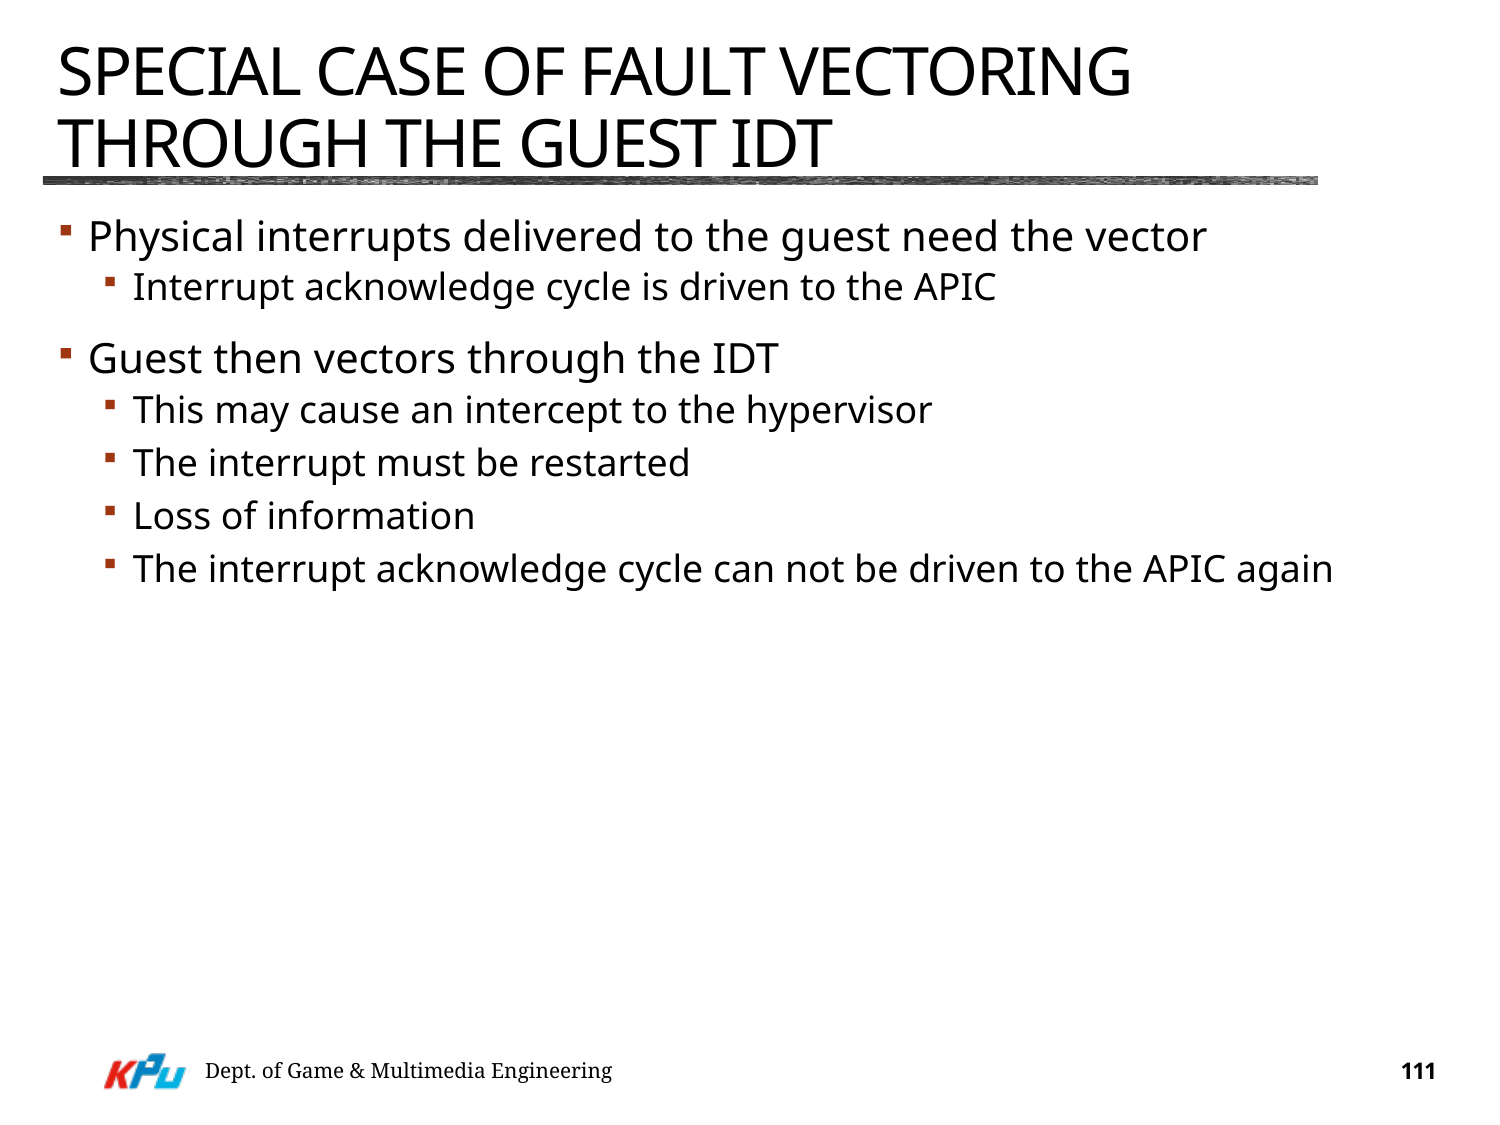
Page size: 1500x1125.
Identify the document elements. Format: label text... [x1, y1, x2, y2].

title Special Case Of Fault Vectoring Through The Guest IDT [42, 39, 1458, 182]
picture [92, 1030, 191, 1120]
footer Dept. of Game & Multimedia Engineering [190, 1042, 879, 1103]
list Physical interrupts delivered to the guest need the vector Interrupt acknowledge cycle is driven to the APIC Guest then vectors through the IDT This may cause an intercept to the hypervisor The interrupt must be restarted Loss of information The interrupt acknowledge cycle can not be driven to the APIC again [42, 207, 1458, 1013]
slide_number 111 [1379, 1042, 1459, 1103]
